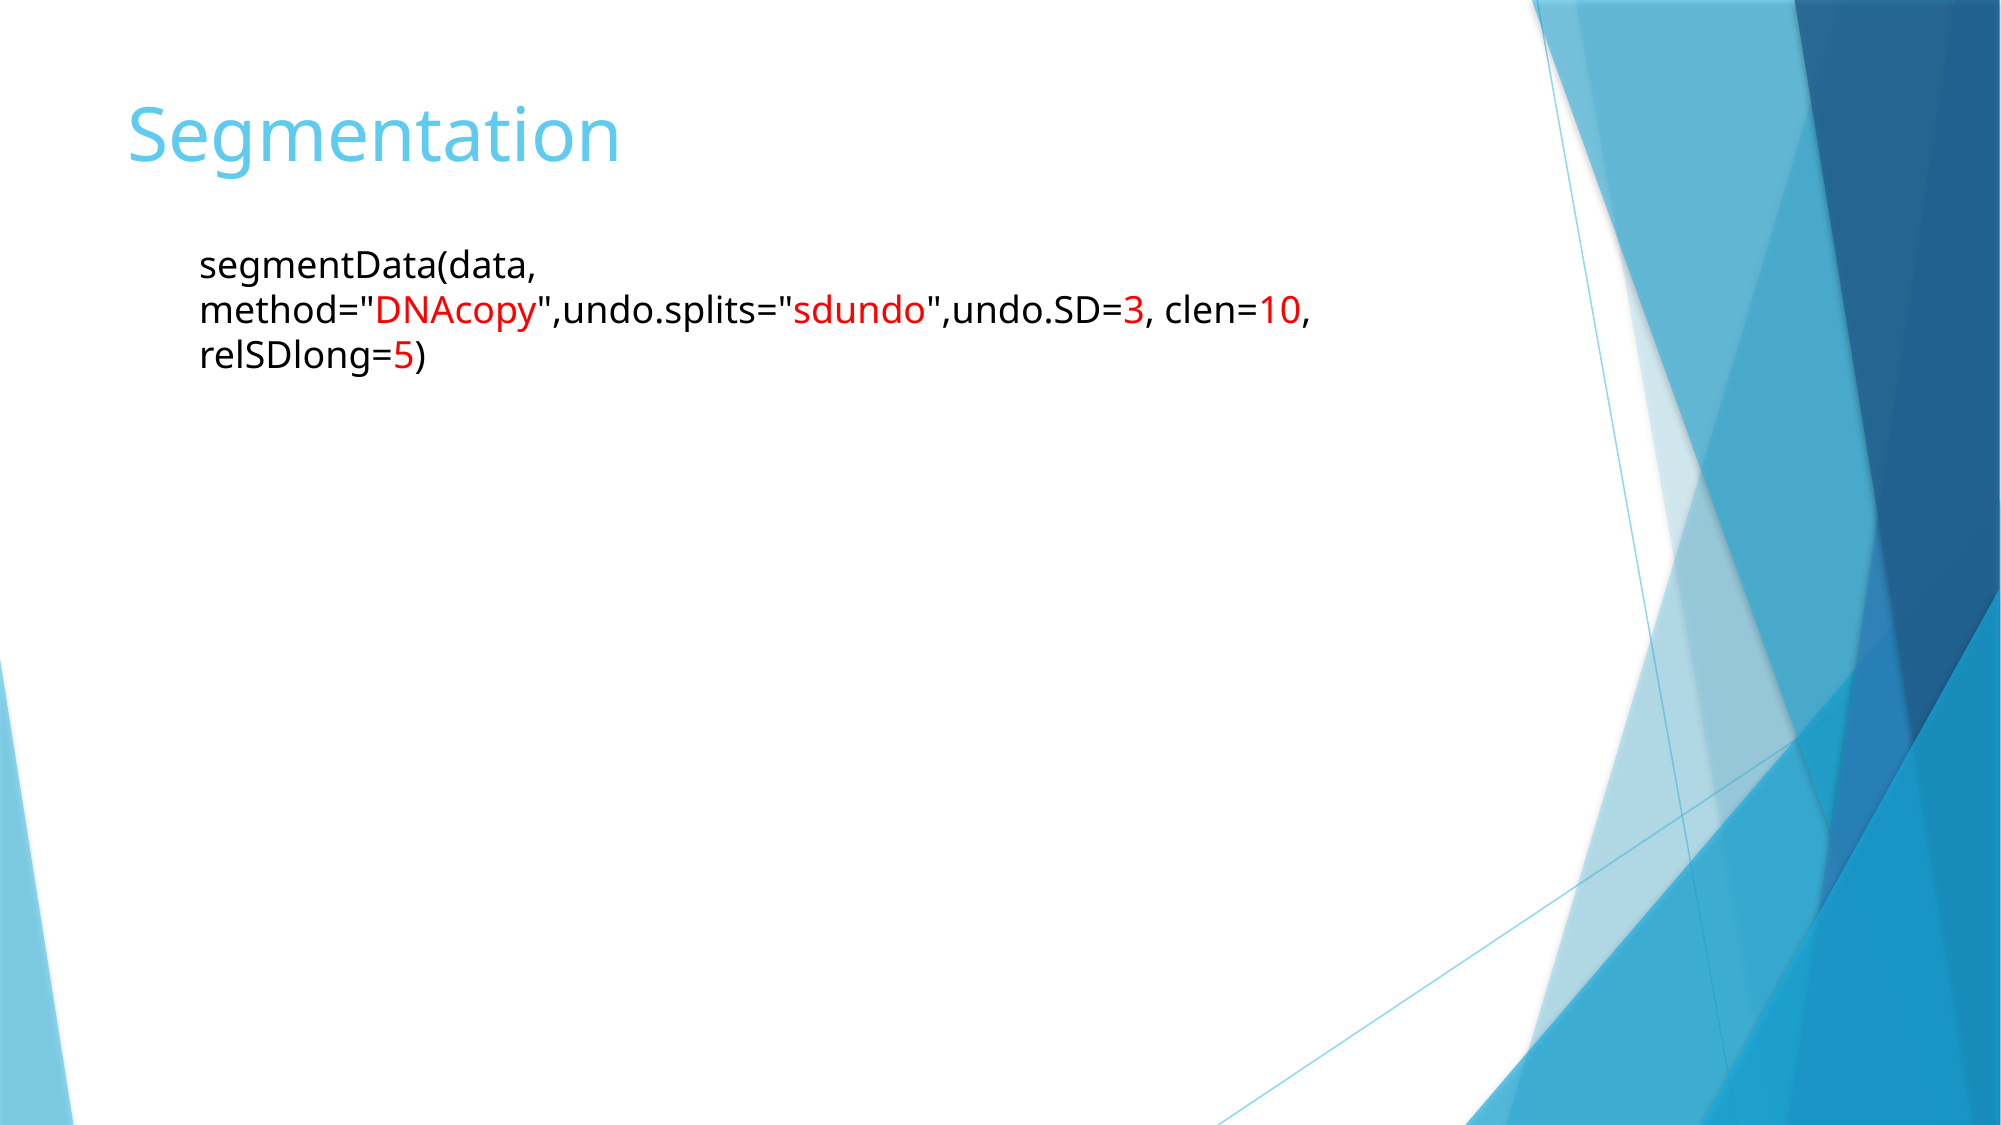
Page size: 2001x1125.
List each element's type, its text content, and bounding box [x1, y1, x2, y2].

text_box segmentData(data, method="DNAcopy",undo.splits="sdundo",undo.SD=3, clen=10, relSDlong=5) [184, 234, 1451, 384]
title Segmentation [112, 78, 1523, 296]
